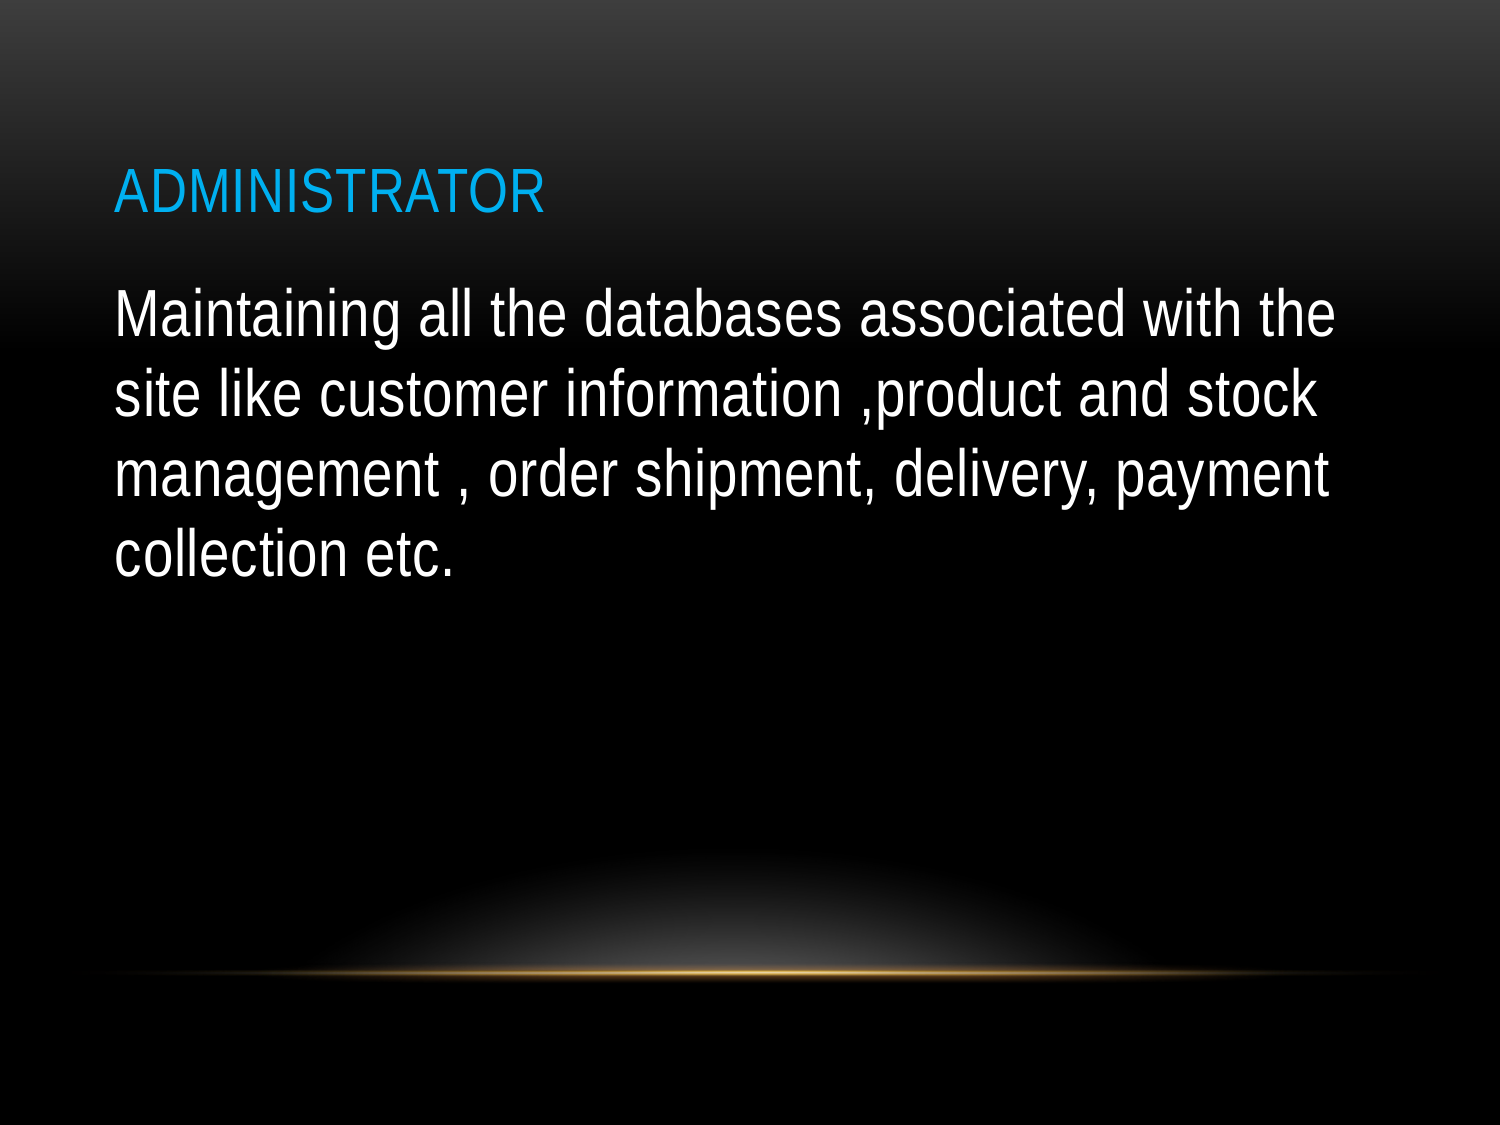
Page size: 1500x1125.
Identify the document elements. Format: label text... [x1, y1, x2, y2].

list Maintaining all the databases associated with the site like customer information ,product and stock management , order shipment, delivery, payment collection etc. [99, 262, 1400, 938]
picture [0, 0, 1500, 1125]
title ADMINISTRATOR [99, 45, 1400, 233]
